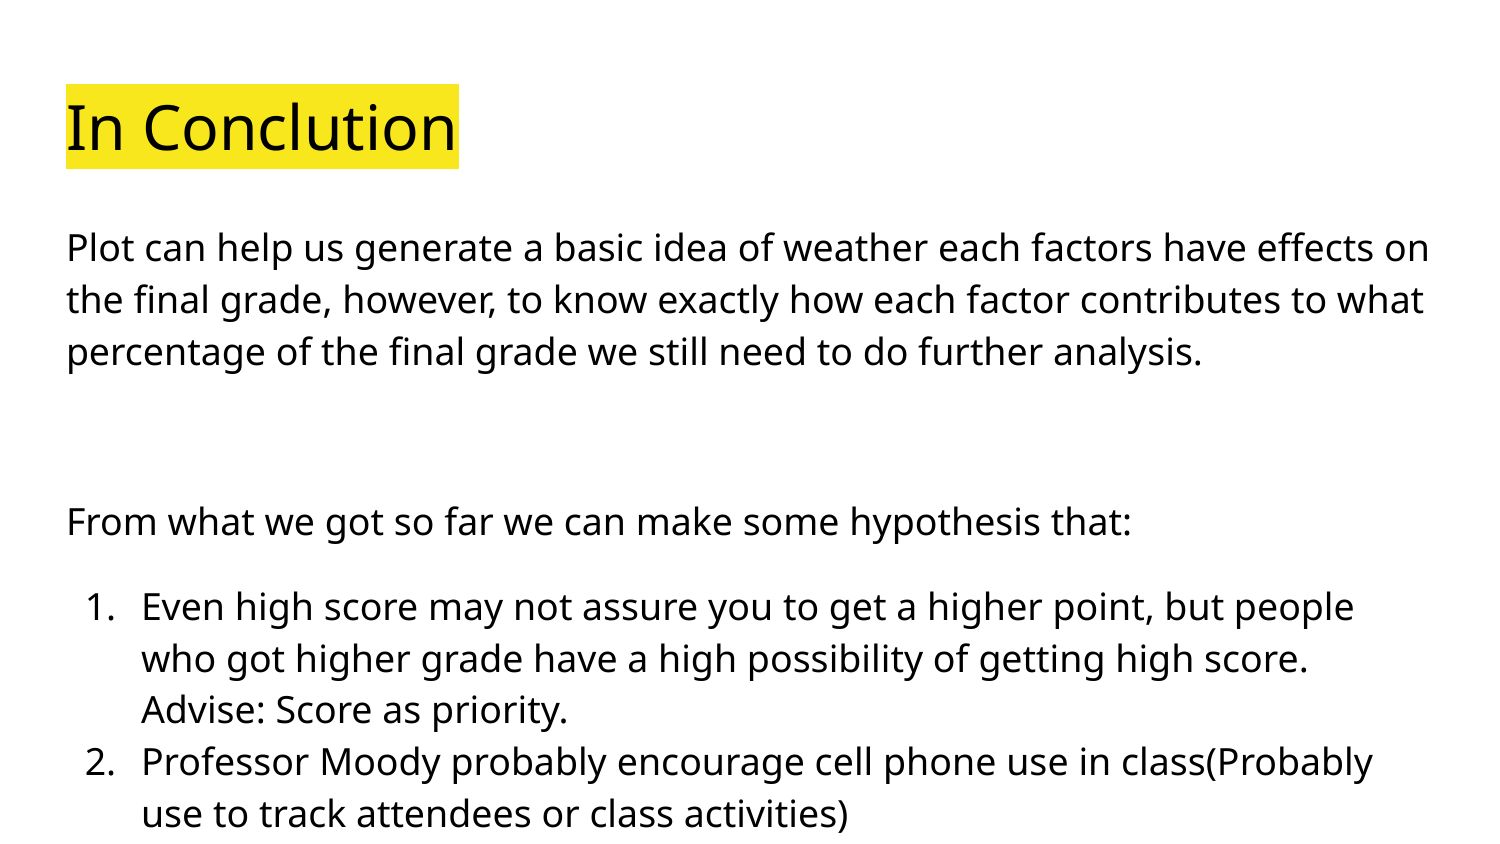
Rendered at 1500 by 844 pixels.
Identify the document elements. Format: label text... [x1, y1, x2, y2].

title In Conclution [51, 72, 1449, 167]
list Plot can help us generate a basic idea of weather each factors have effects on the final grade, however, to know exactly how each factor contributes to what percentage of the final grade we still need to do further analysis. From what we got so far we can make some hypothesis that: Even high score may not assure you to get a higher point, but people who got higher grade have a high possibility of getting high score. Advise: Score as priority. Professor Moody probably encourage cell phone use in class(Probably use to track attendees or class activities) [51, 202, 1449, 750]
